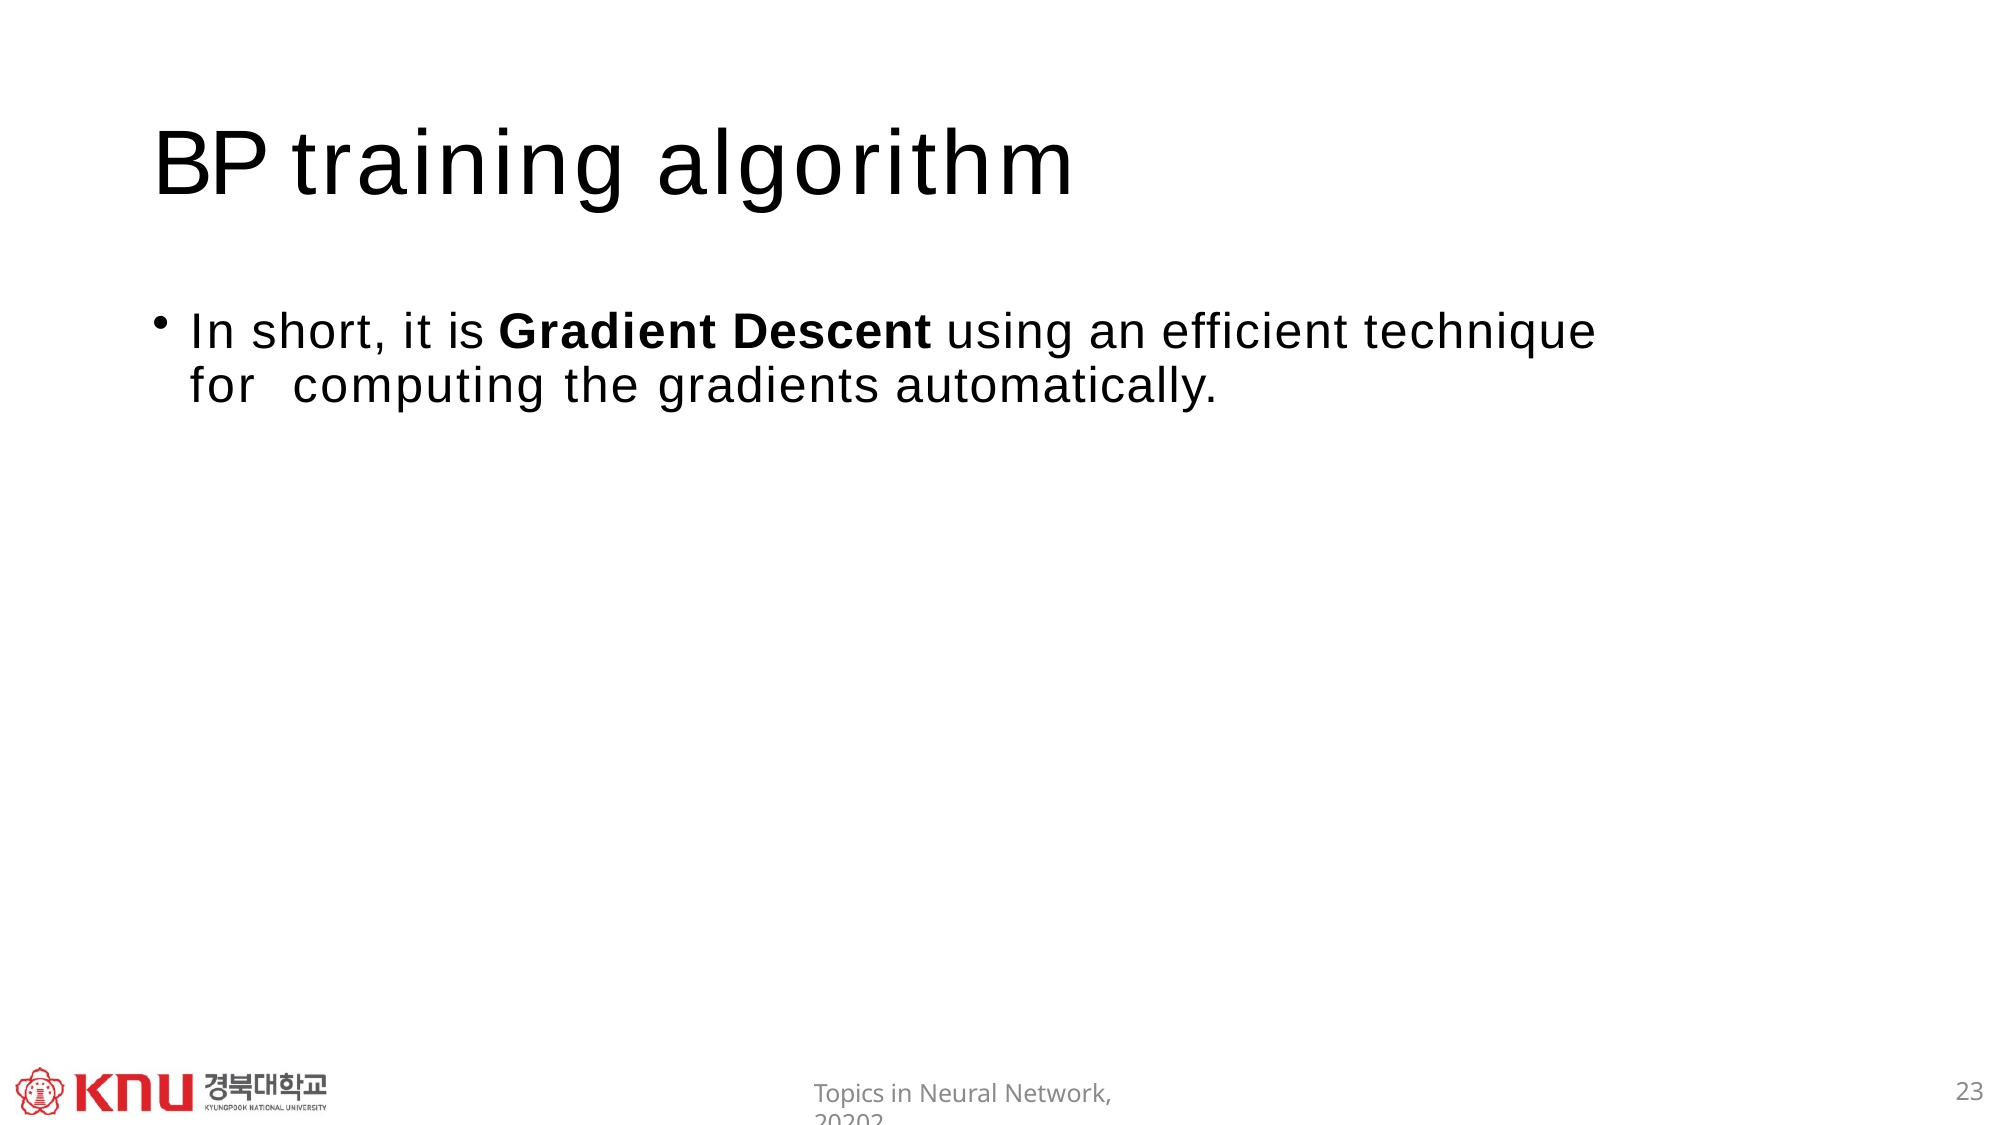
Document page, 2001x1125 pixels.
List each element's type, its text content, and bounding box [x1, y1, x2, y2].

picture [15, 1067, 327, 1115]
text_box Topics in Neural Network, 20202 [811, 1073, 1189, 1125]
title BP training algorithm [150, 100, 1082, 291]
text_box In short, it is Gradient Descent using an efficient technique for computing the gradients automatically. [150, 295, 1678, 413]
slide_number 23 [1949, 1071, 1990, 1125]
